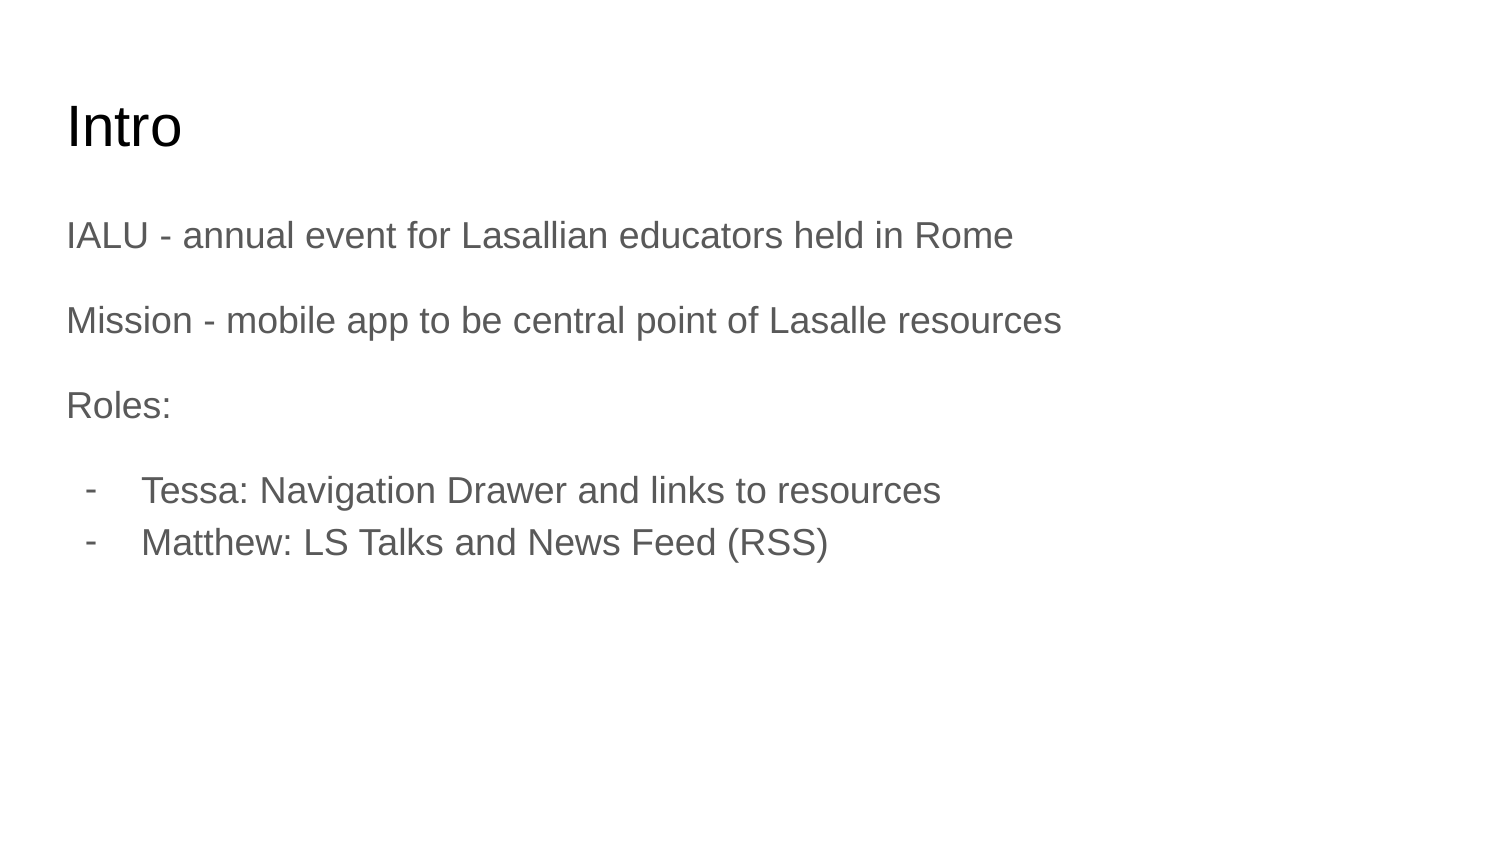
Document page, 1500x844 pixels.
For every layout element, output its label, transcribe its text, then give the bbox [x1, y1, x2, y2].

title Intro [51, 72, 1449, 167]
list IALU - annual event for Lasallian educators held in Rome Mission - mobile app to be central point of Lasalle resources Roles: Tessa: Navigation Drawer and links to resources Matthew: LS Talks and News Feed (RSS) [51, 189, 1449, 750]
